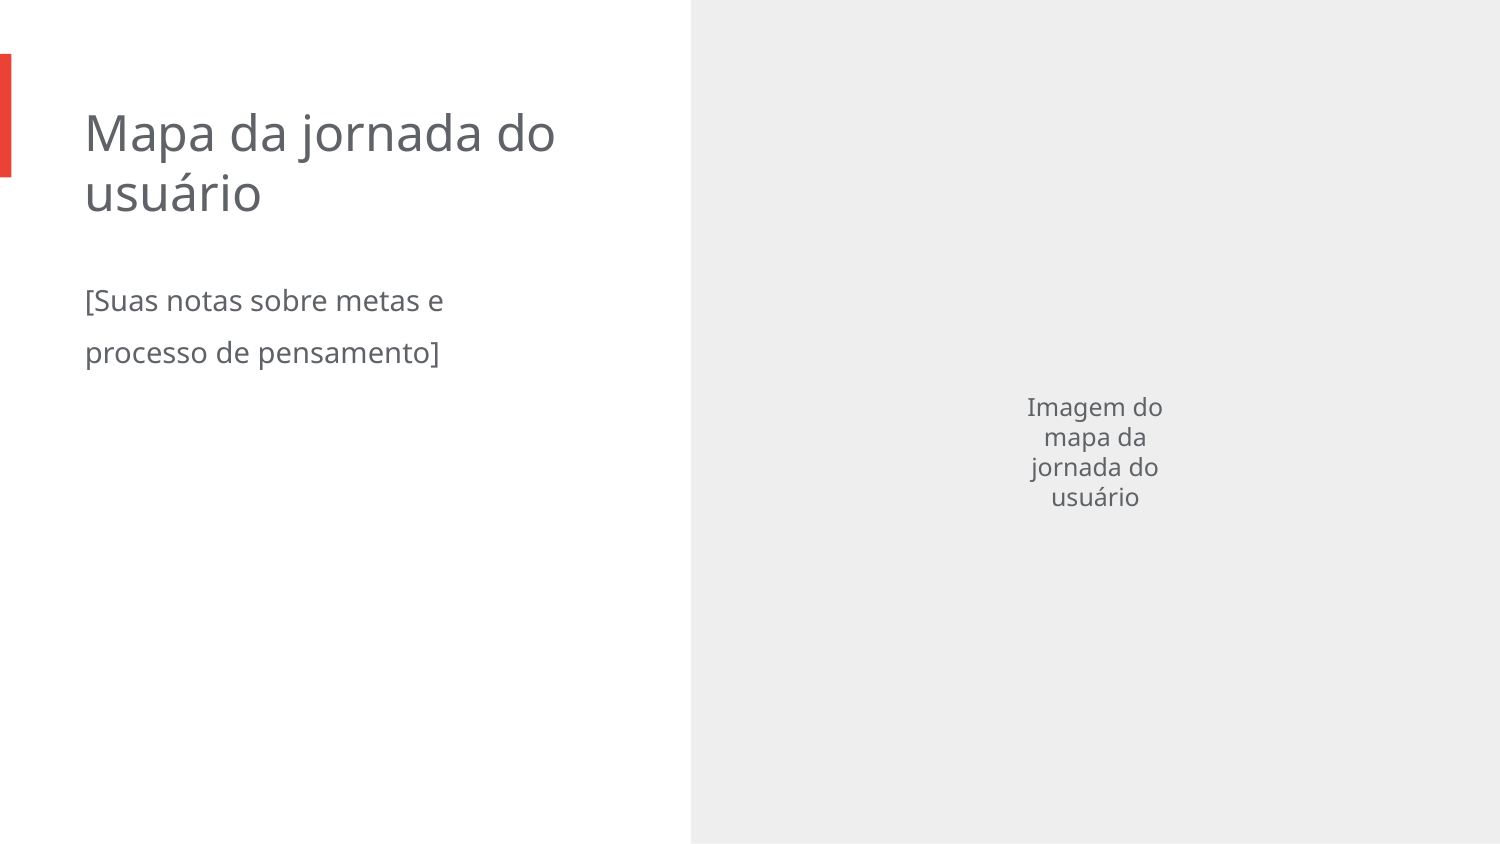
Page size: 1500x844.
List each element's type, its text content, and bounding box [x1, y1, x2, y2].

text_box Imagem do mapa da jornada do usuário [986, 376, 1205, 527]
text_box [690, 0, 1500, 844]
text_box [Suas notas sobre metas e processo de pensamento] [84, 249, 483, 385]
text_box Mapa da jornada do usuário [84, 85, 690, 236]
